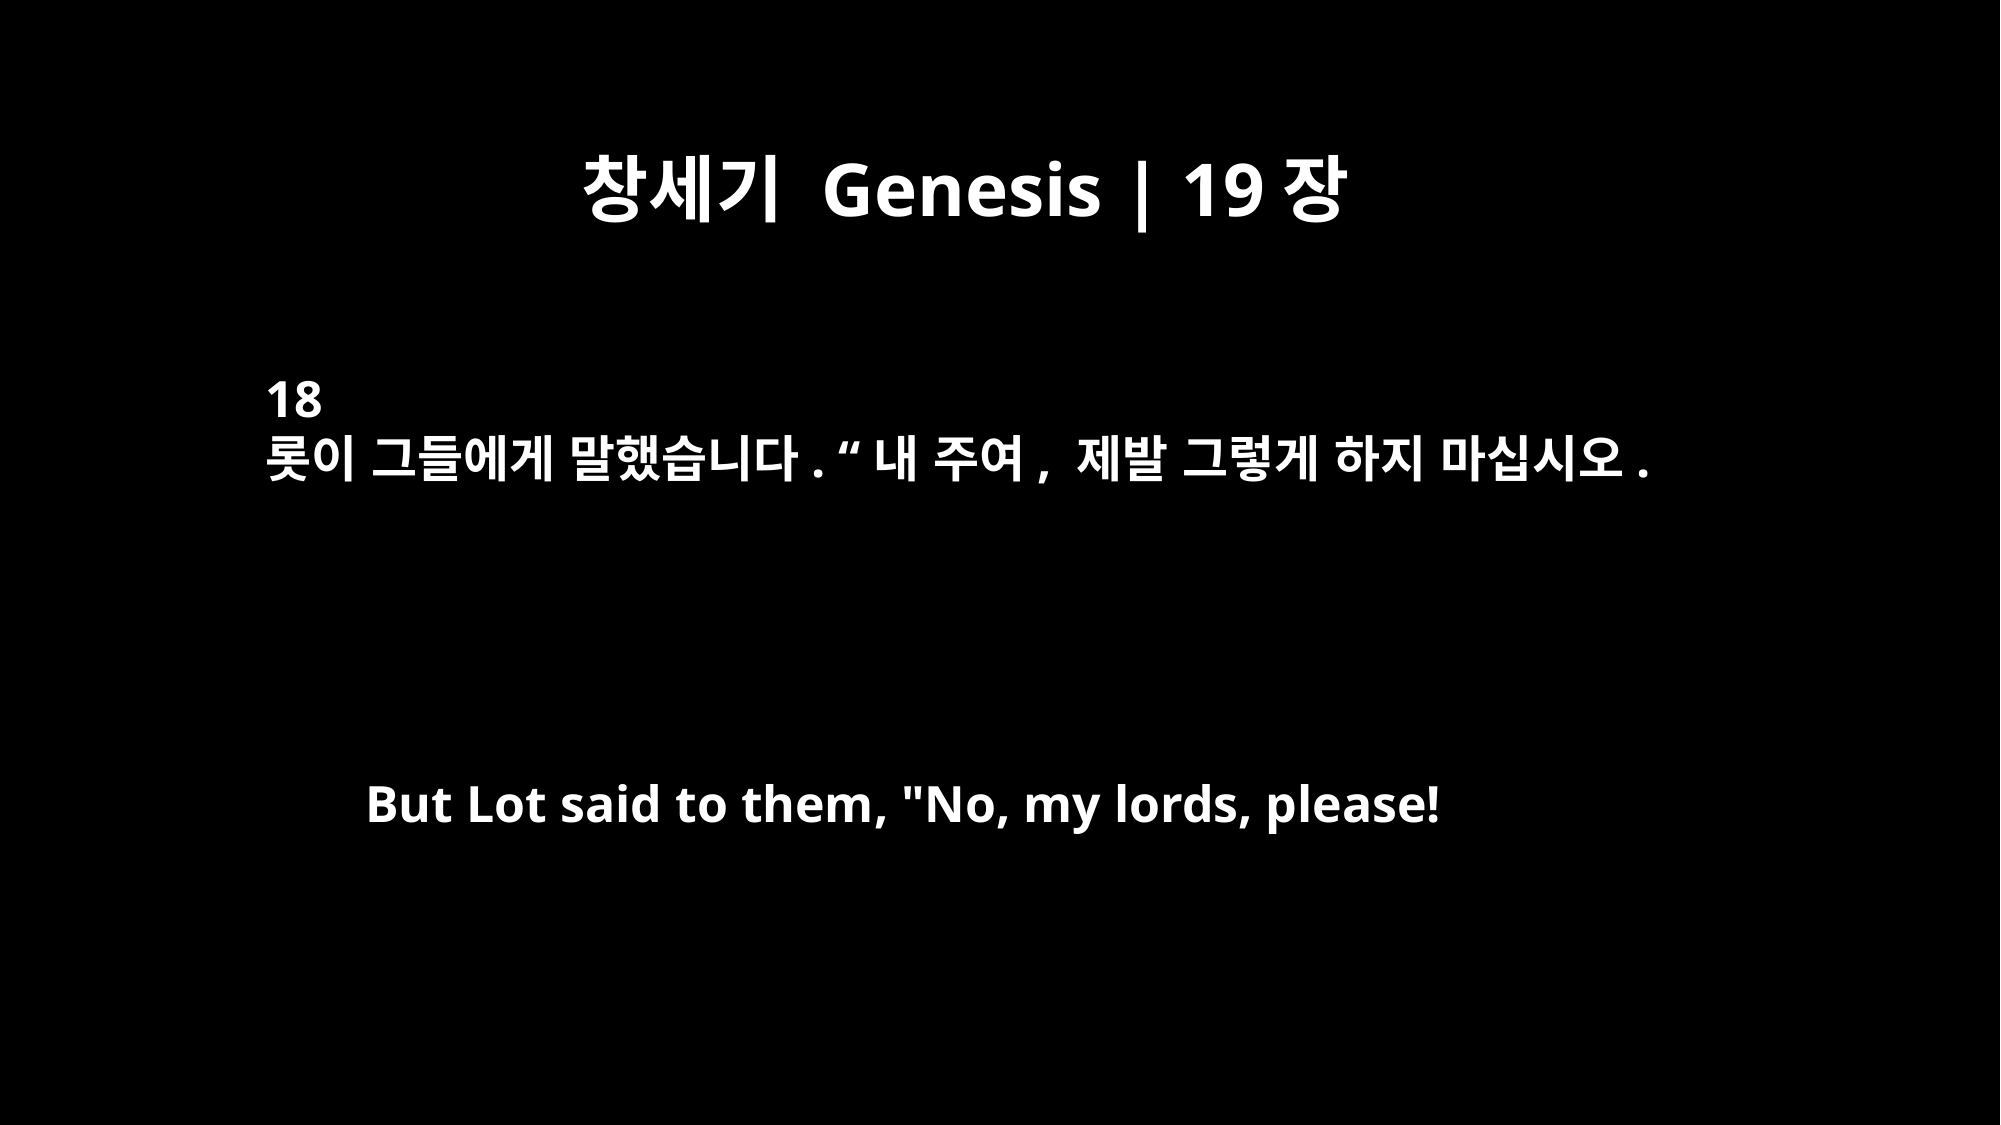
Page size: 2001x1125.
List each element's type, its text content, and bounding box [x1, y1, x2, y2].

text_box But Lot said to them, "No, my lords, please! [350, 764, 1457, 840]
text_box 창세기 Genesis | 19장 [566, 136, 1365, 239]
text_box 18 롯이 그들에게 말했습니다. “내 주여, 제발 그렇게 하지 마십시오. [251, 359, 1666, 495]
